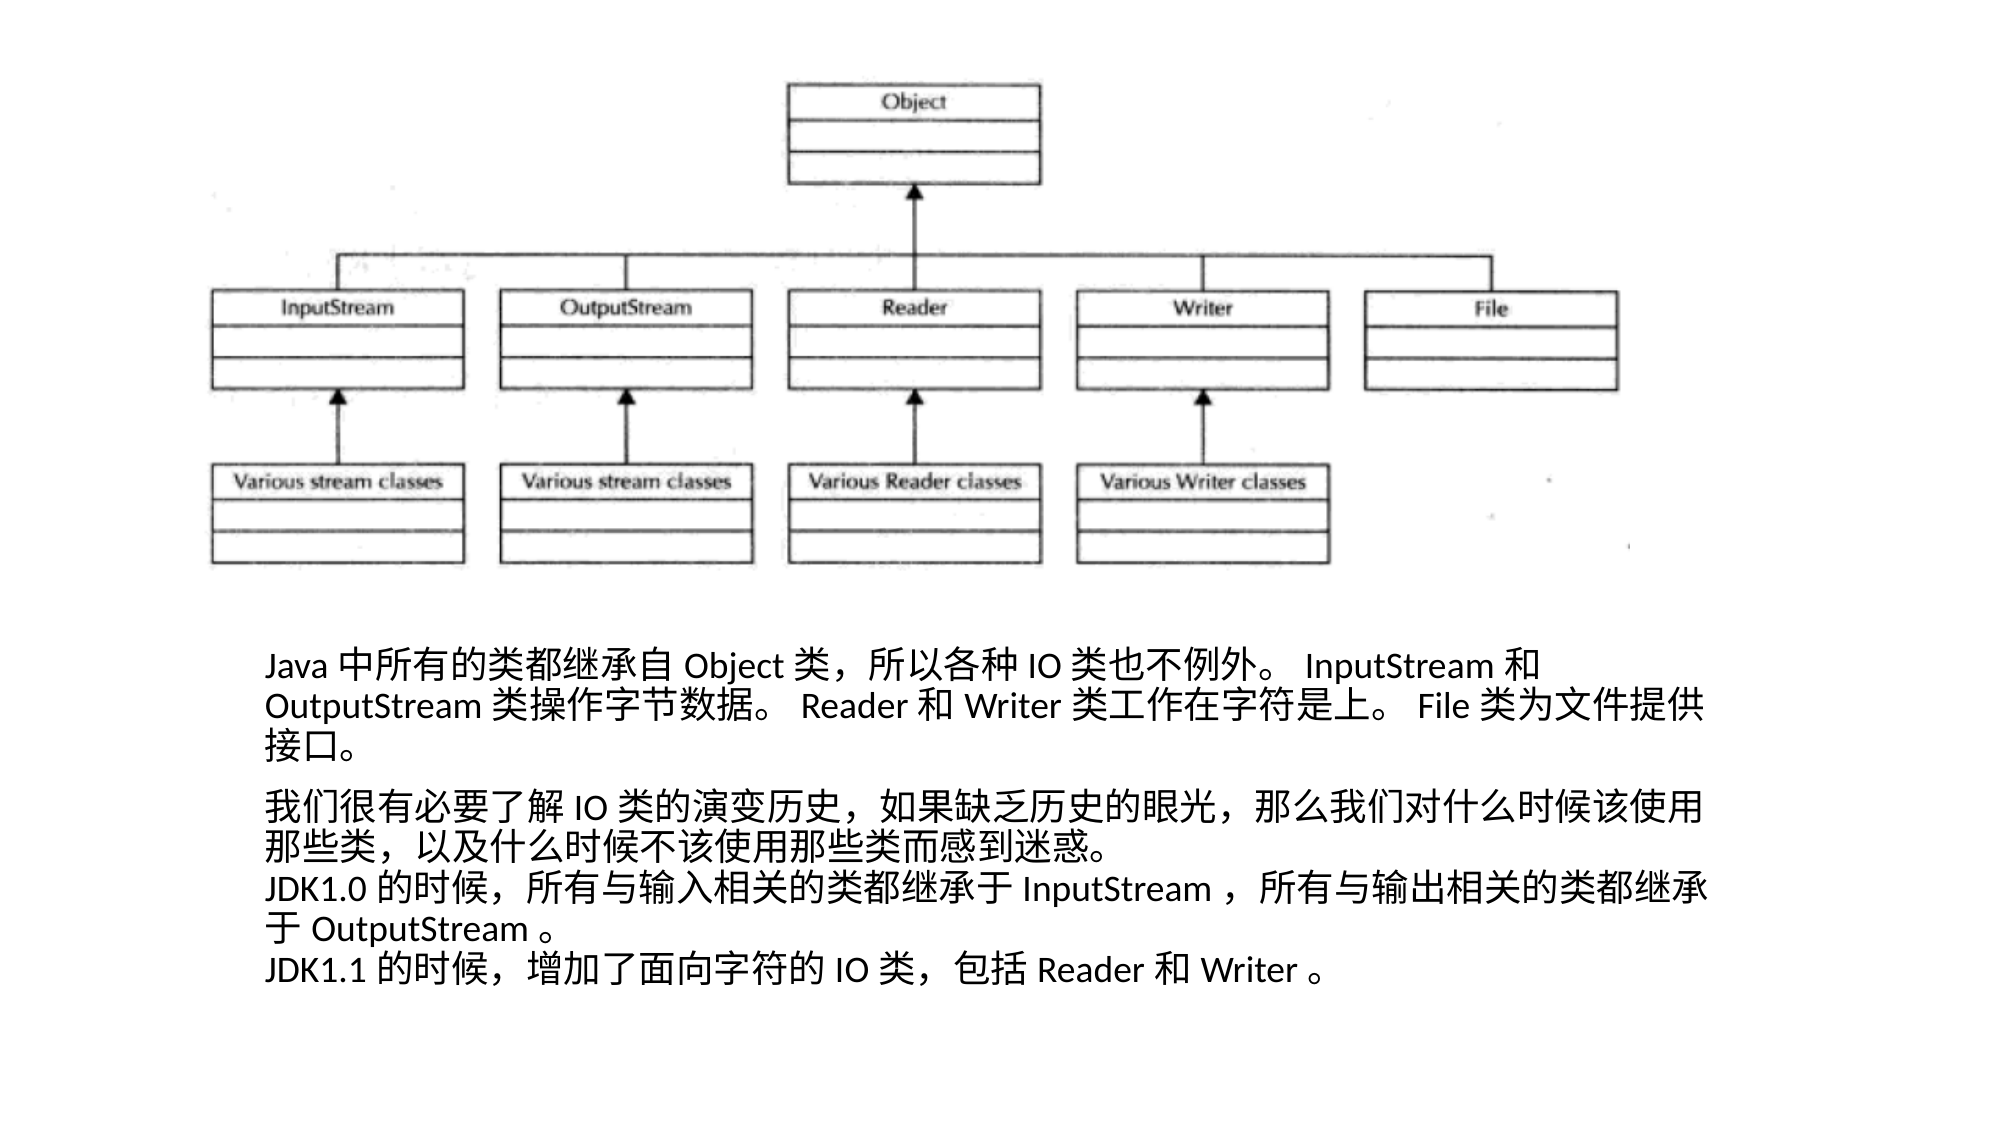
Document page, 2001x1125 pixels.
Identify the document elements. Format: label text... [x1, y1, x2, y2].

picture [203, 73, 1630, 574]
subtitle Java中所有的类都继承自Object类，所以各种IO类也不例外。InputStream和OutputStream类操作字节数据。Reader和Writer类工作在字符是上。File类为文件提供接口。 我们很有必要了解IO类的演变历史，如果缺乏历史的眼光，那么我们对什么时候该使用那些类，以及什么时候不该使用那些类而感到迷惑。 JDK1.0的时候，所有与输入相关的类都继承于InputStream，所有与输出相关的类都继承于OutputStream。 JDK1.1的时候，增加了面向字符的IO类，包括Reader和Writer。 [249, 638, 1750, 1077]
